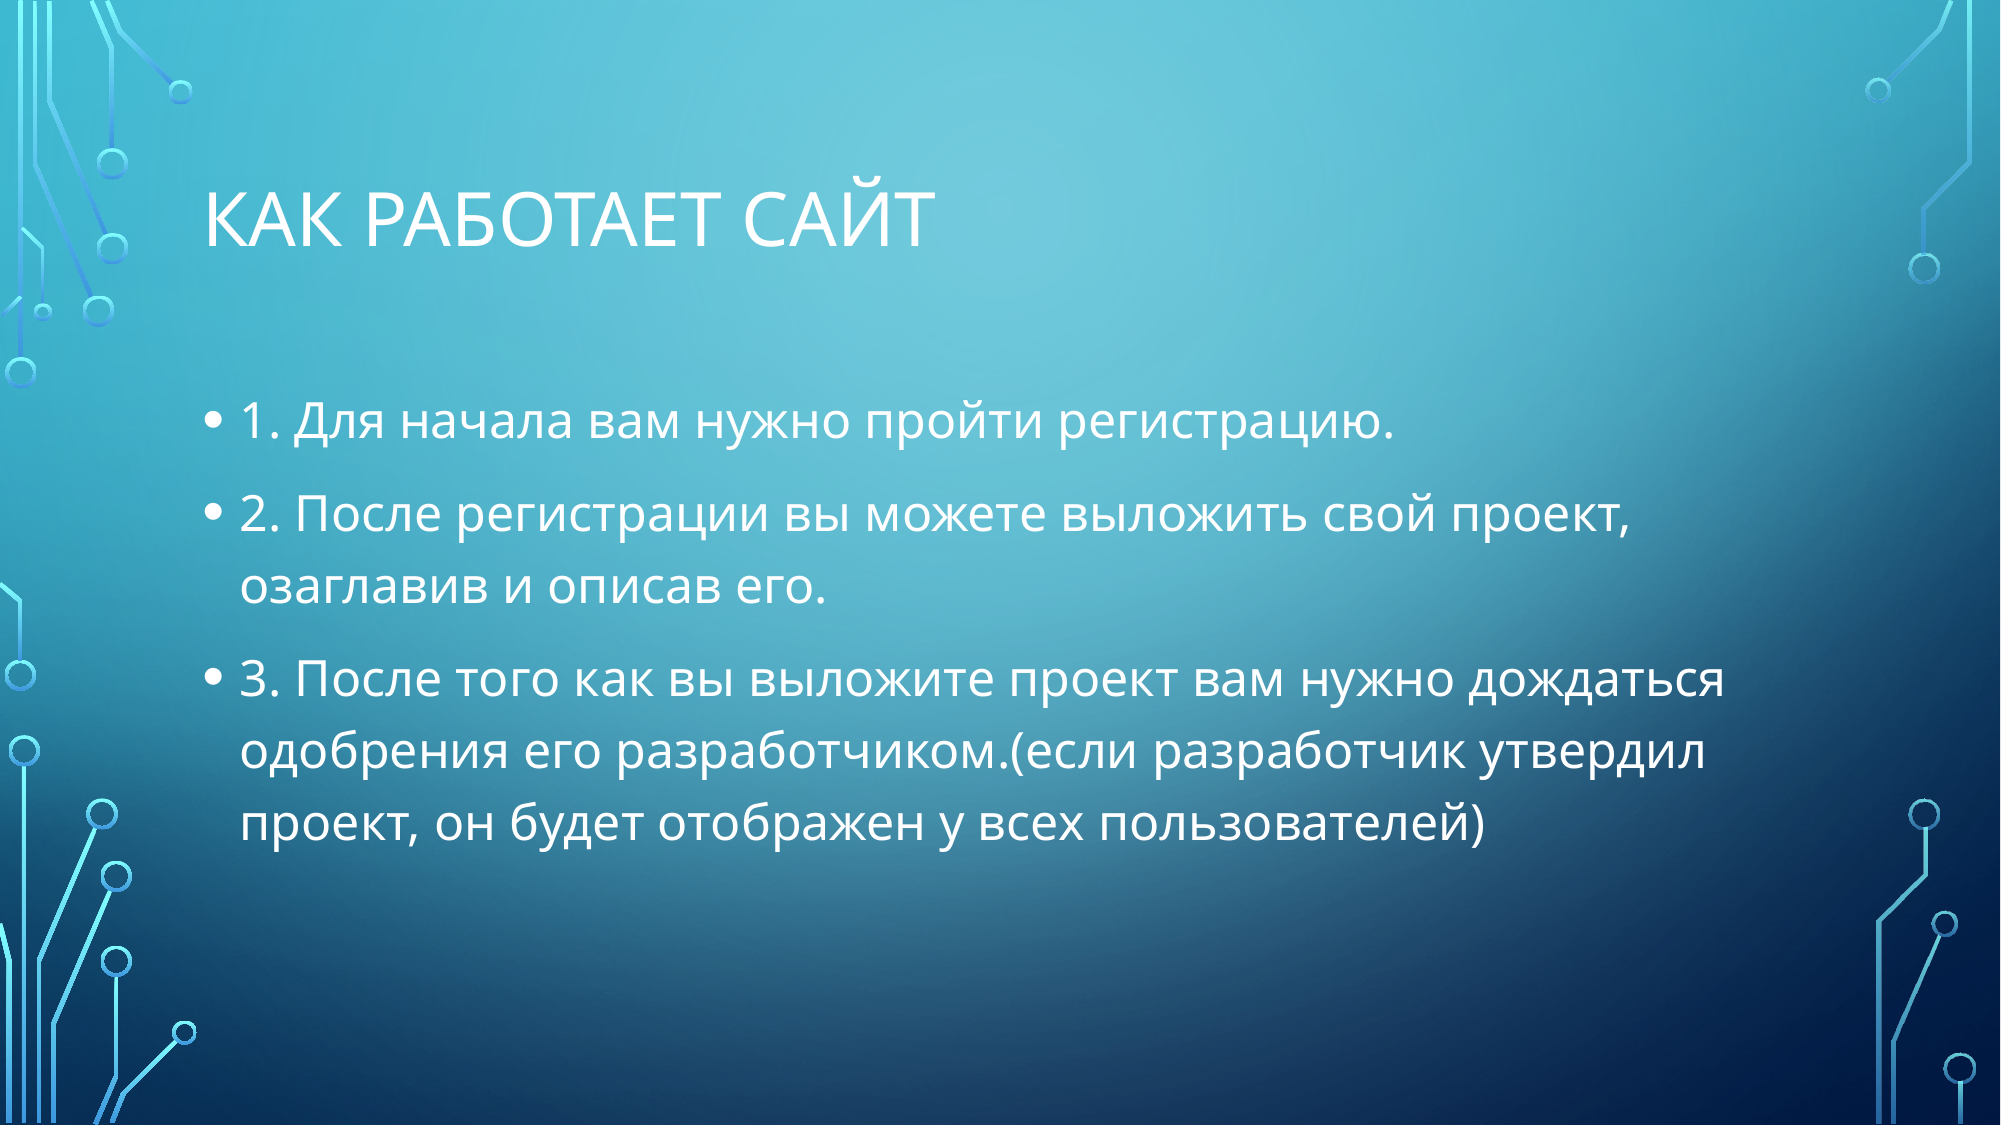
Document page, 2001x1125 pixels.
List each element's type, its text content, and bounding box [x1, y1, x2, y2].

title Как работает сайт [187, 101, 1813, 344]
list 1. Для начала вам нужно пройти регистрацию. 2. После регистрации вы можете выложить свой проект, озаглавив и описав его. 3. После того как вы выложите проект вам нужно дождаться одобрения его разработчиком.(если разработчик утвердил проект, он будет отображен у всех пользователей) [187, 369, 1813, 950]
